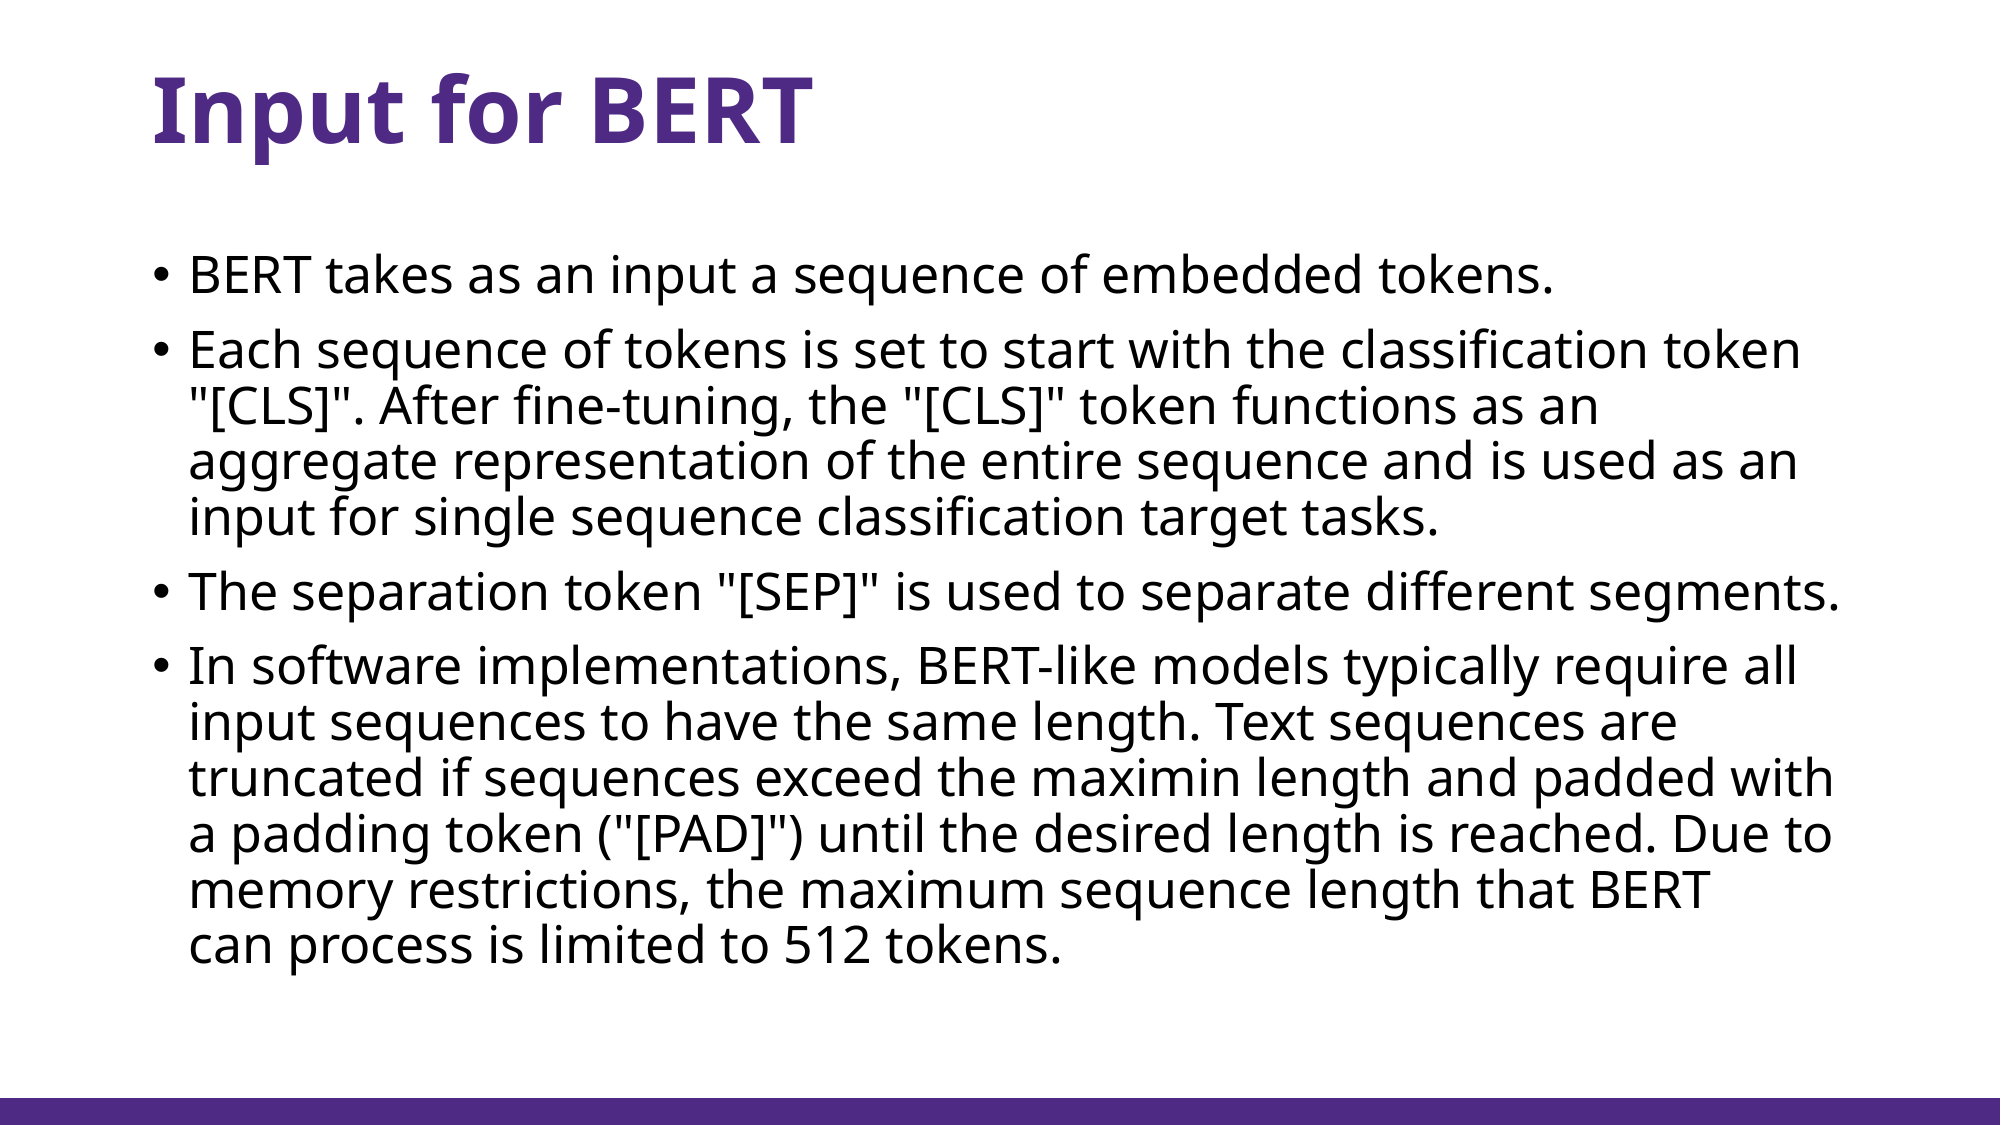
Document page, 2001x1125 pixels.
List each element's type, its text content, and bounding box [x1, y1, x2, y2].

list BERT takes as an input a sequence of embedded tokens. Each sequence of tokens is set to start with the classification token "[CLS]". After fine-tuning, the "[CLS]" token functions as an aggregate representation of the entire sequence and is used as an input for single sequence classification target tasks. The separation token "[SEP]" is used to separate different segments. In software implementations, BERT-like models typically require all input sequences to have the same length. Text sequences are truncated if sequences exceed the maximin length and padded with a padding token ("[PAD]") until the desired length is reached. Due to memory restrictions, the maximum sequence length that BERT can process is limited to 512 tokens. [137, 241, 1863, 1014]
title Input for BERT [137, 39, 1863, 188]
